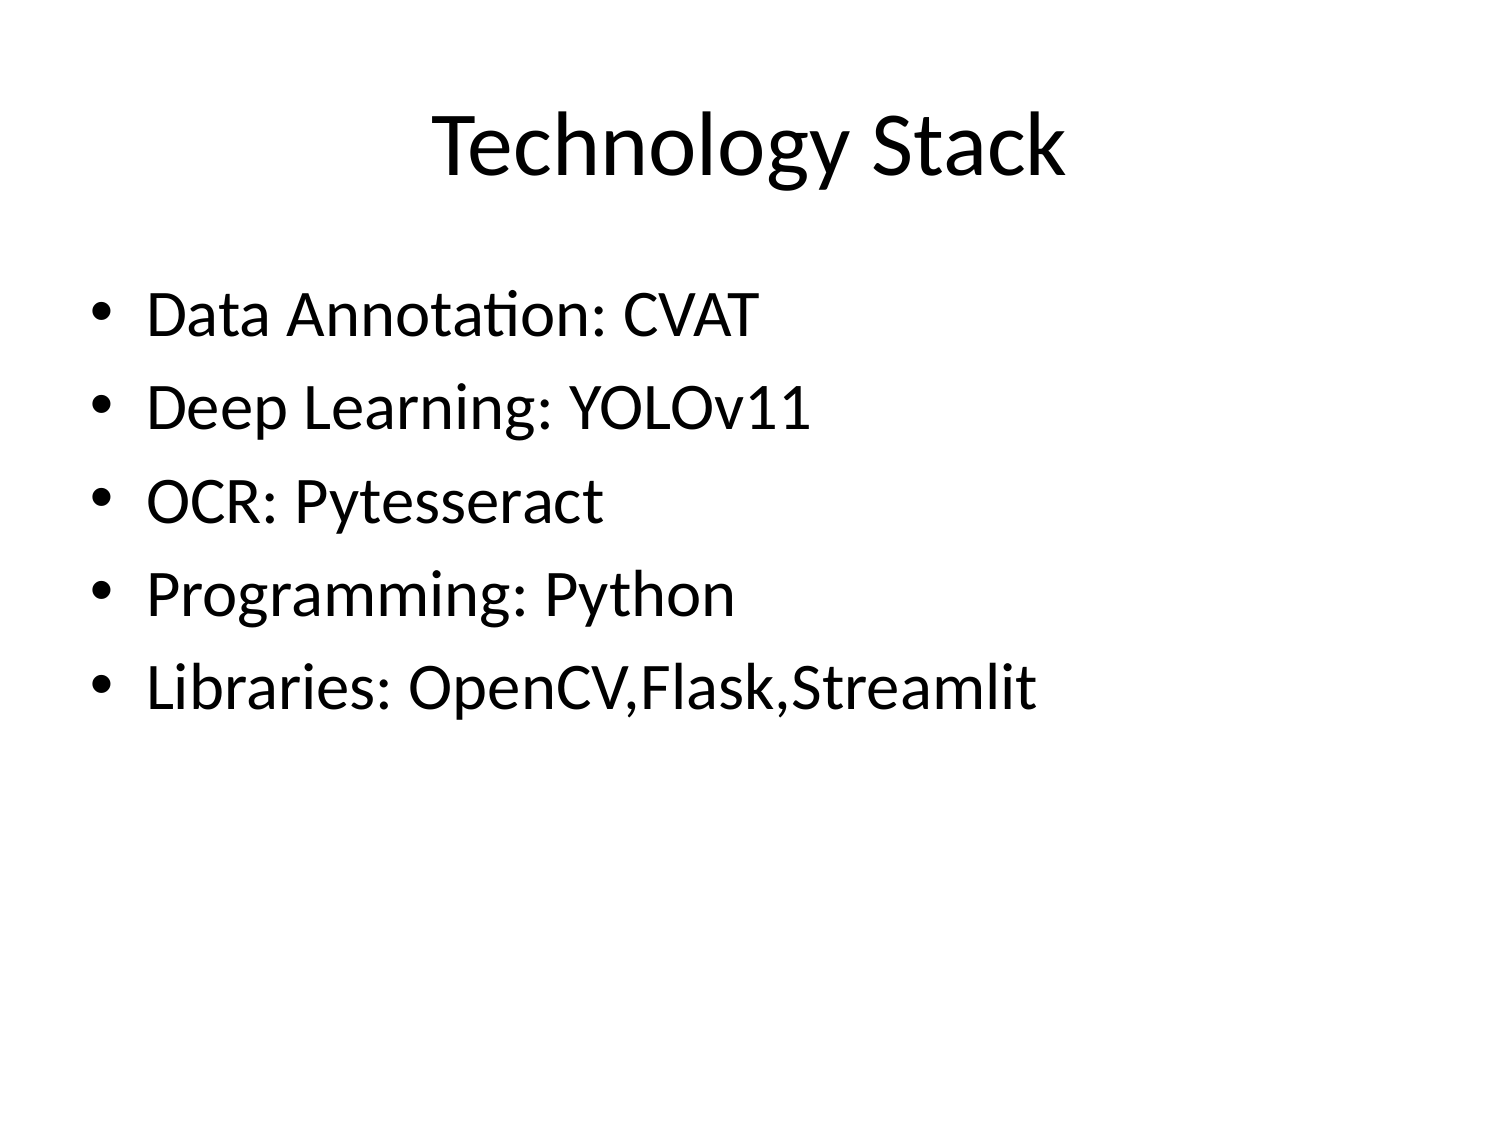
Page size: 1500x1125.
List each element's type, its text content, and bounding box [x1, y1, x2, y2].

list Data Annotation: CVAT Deep Learning: YOLOv11 OCR: Pytesseract Programming: Python Libraries: OpenCV,Flask,Streamlit [75, 262, 1425, 1005]
title Technology Stack [75, 45, 1425, 233]
